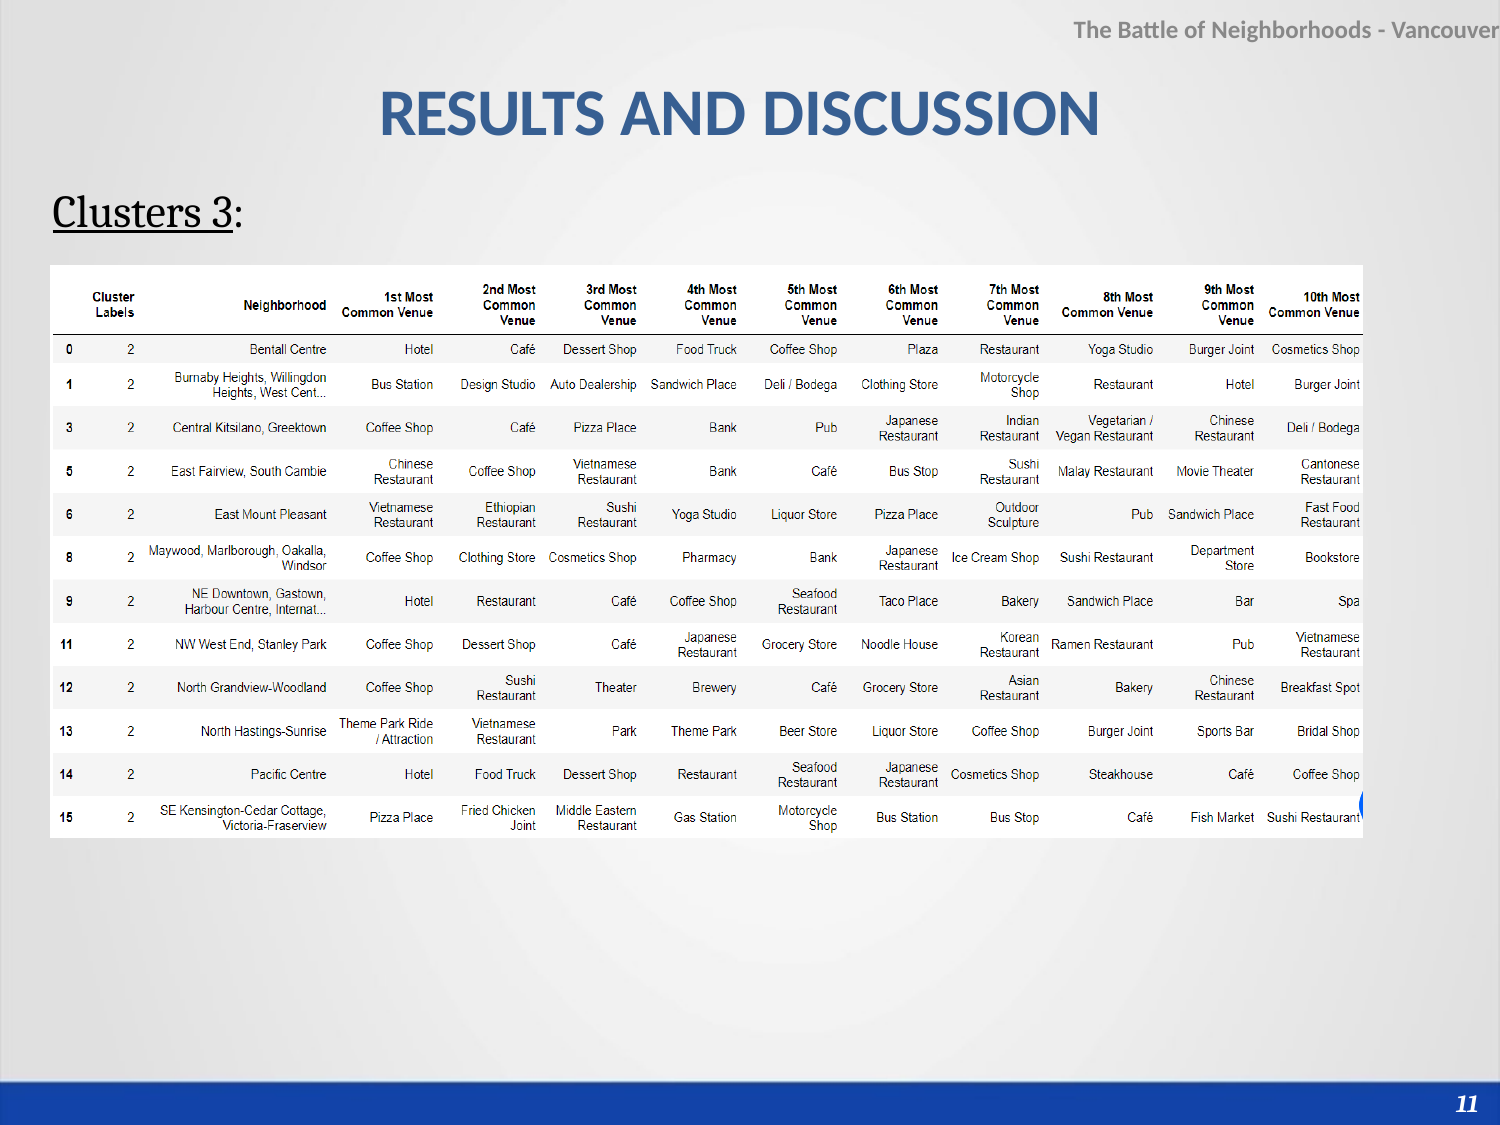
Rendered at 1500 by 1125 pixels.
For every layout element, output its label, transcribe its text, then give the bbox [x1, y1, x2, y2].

picture [0, 0, 1500, 1125]
list Clusters 3: [38, 179, 1462, 819]
title RESULTS AND DISCUSSION [377, 66, 1110, 179]
text_box The Battle of Neighborhoods - Vancouver [1071, 11, 1500, 74]
slide_number 11 [1450, 1086, 1494, 1125]
